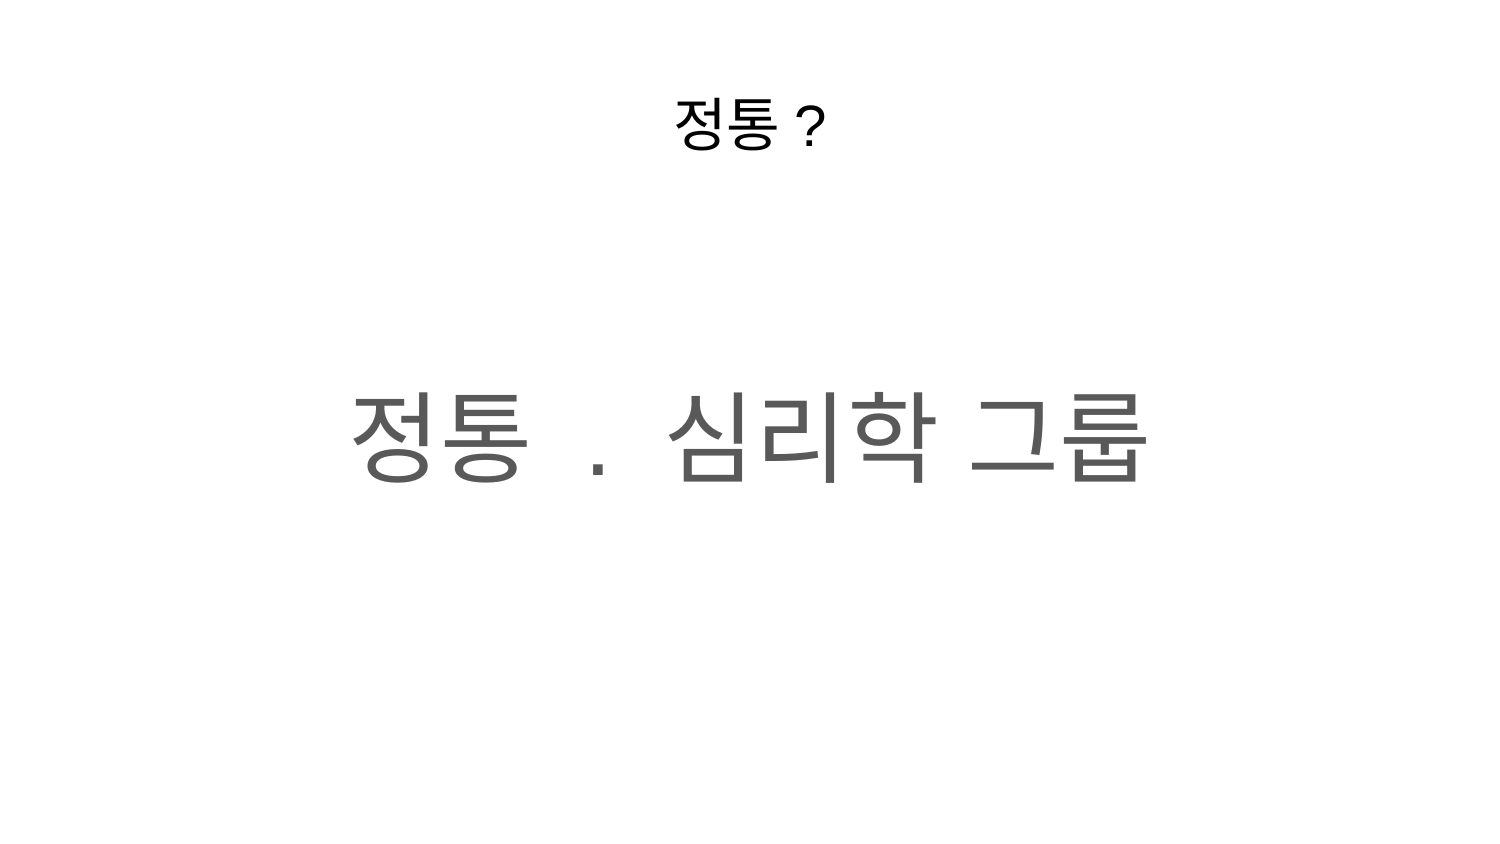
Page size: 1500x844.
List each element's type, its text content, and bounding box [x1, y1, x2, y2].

title 정통? [51, 72, 1449, 167]
list 정통 . 심리학 그룹 [51, 189, 1449, 750]
